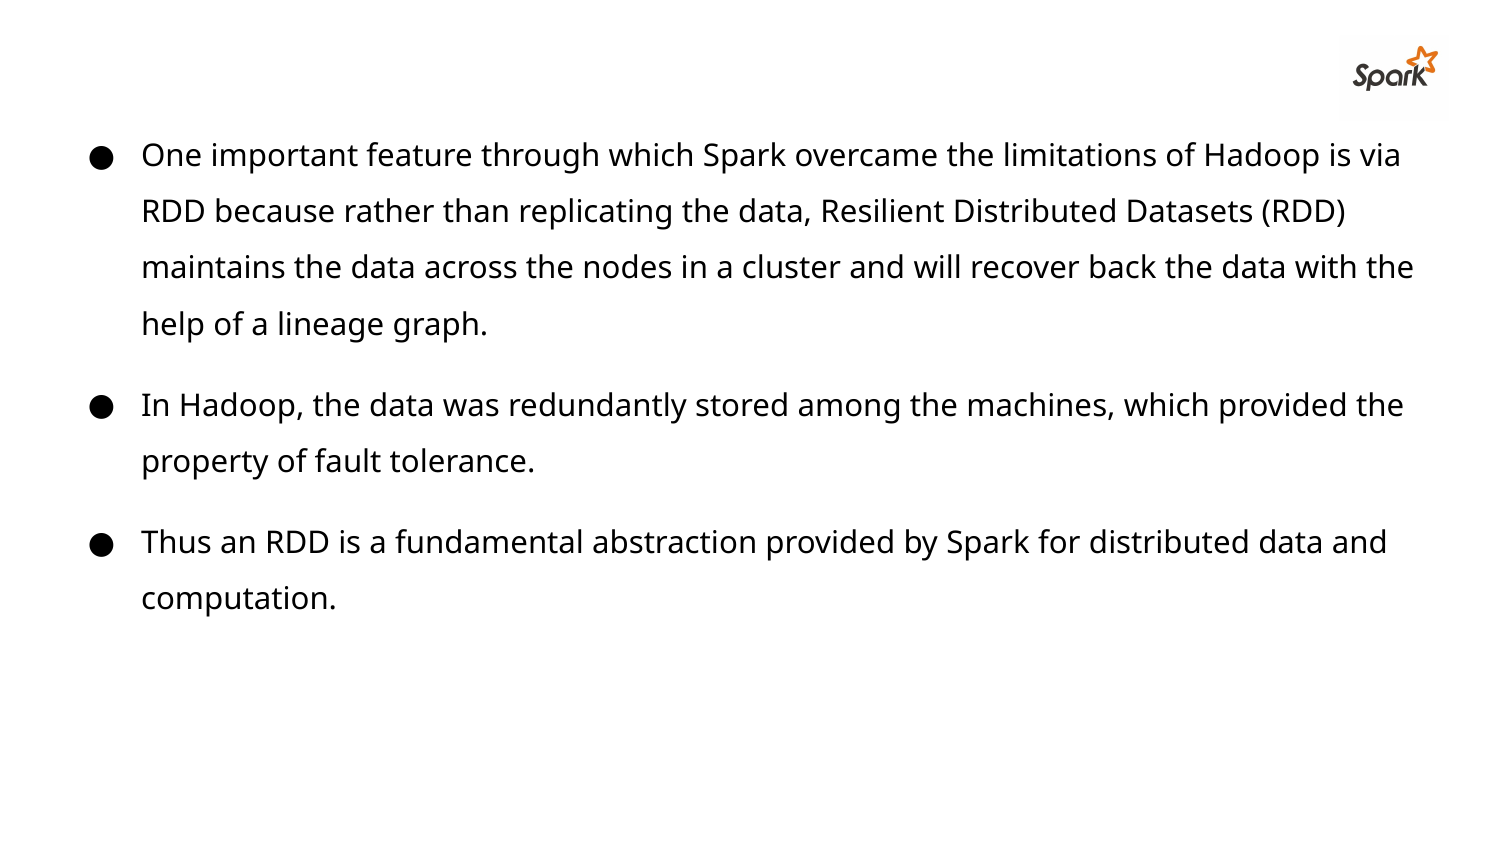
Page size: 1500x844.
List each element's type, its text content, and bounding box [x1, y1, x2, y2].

picture [1339, 35, 1450, 122]
list One important feature through which Spark overcame the limitations of Hadoop is via RDD because rather than replicating the data, Resilient Distributed Datasets (RDD) maintains the data across the nodes in a cluster and will recover back the data with the help of a lineage graph. In Hadoop, the data was redundantly stored among the machines, which provided the property of fault tolerance. Thus an RDD is a fundamental abstraction provided by Spark for distributed data and computation. [51, 101, 1449, 793]
